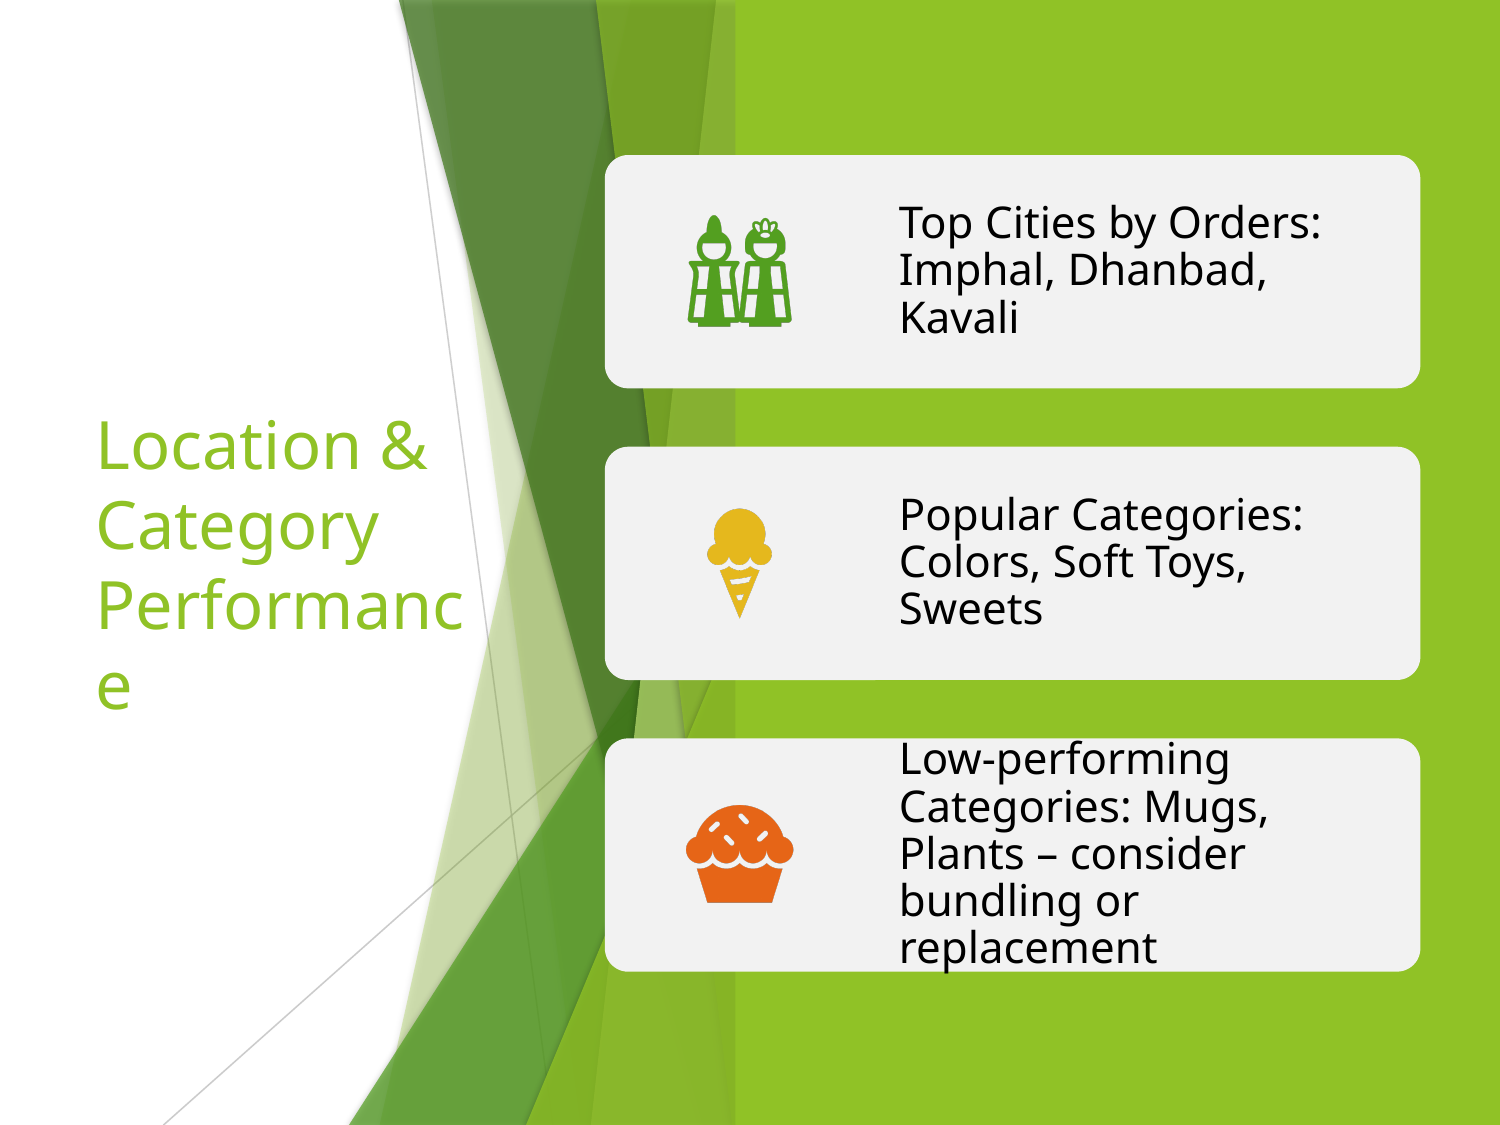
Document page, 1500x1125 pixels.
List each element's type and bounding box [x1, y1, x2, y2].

text_box [162, 0, 751, 1125]
text_box [604, 154, 1421, 973]
text_box [753, 0, 1500, 1125]
text_box [0, 0, 160, 1125]
